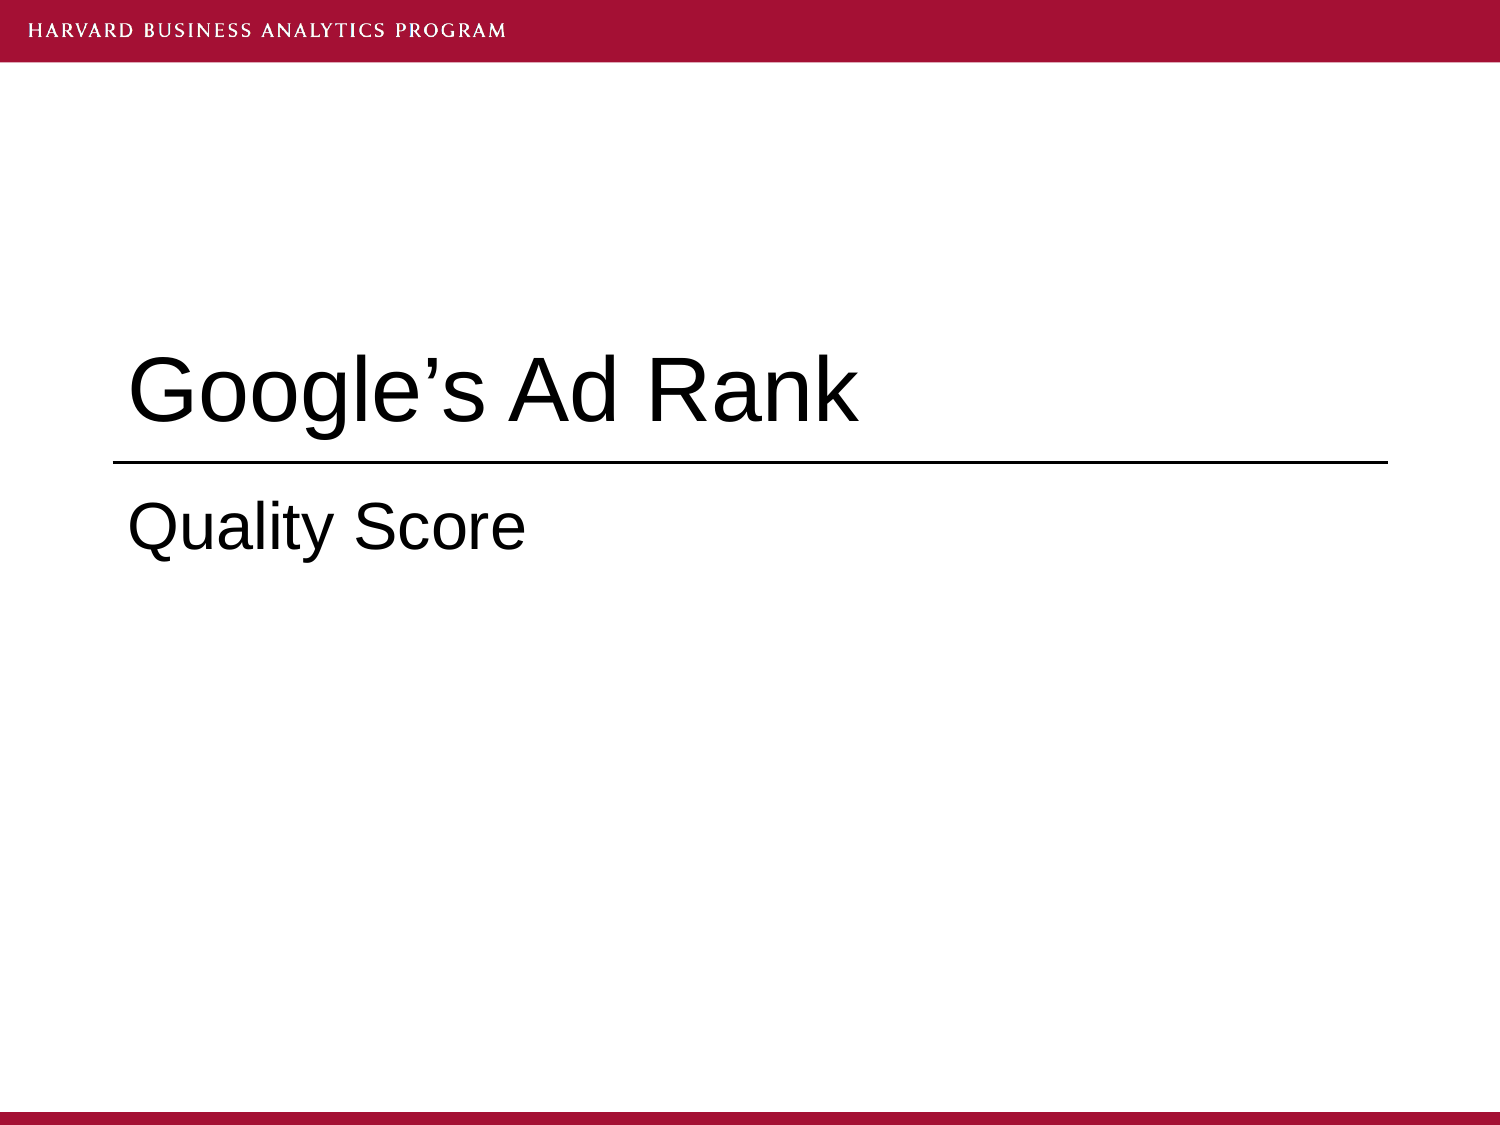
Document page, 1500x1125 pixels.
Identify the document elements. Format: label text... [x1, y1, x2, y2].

title Google’s Ad Rank [112, 299, 1388, 448]
picture [0, 3, 538, 60]
subtitle Quality Score [112, 474, 1163, 763]
